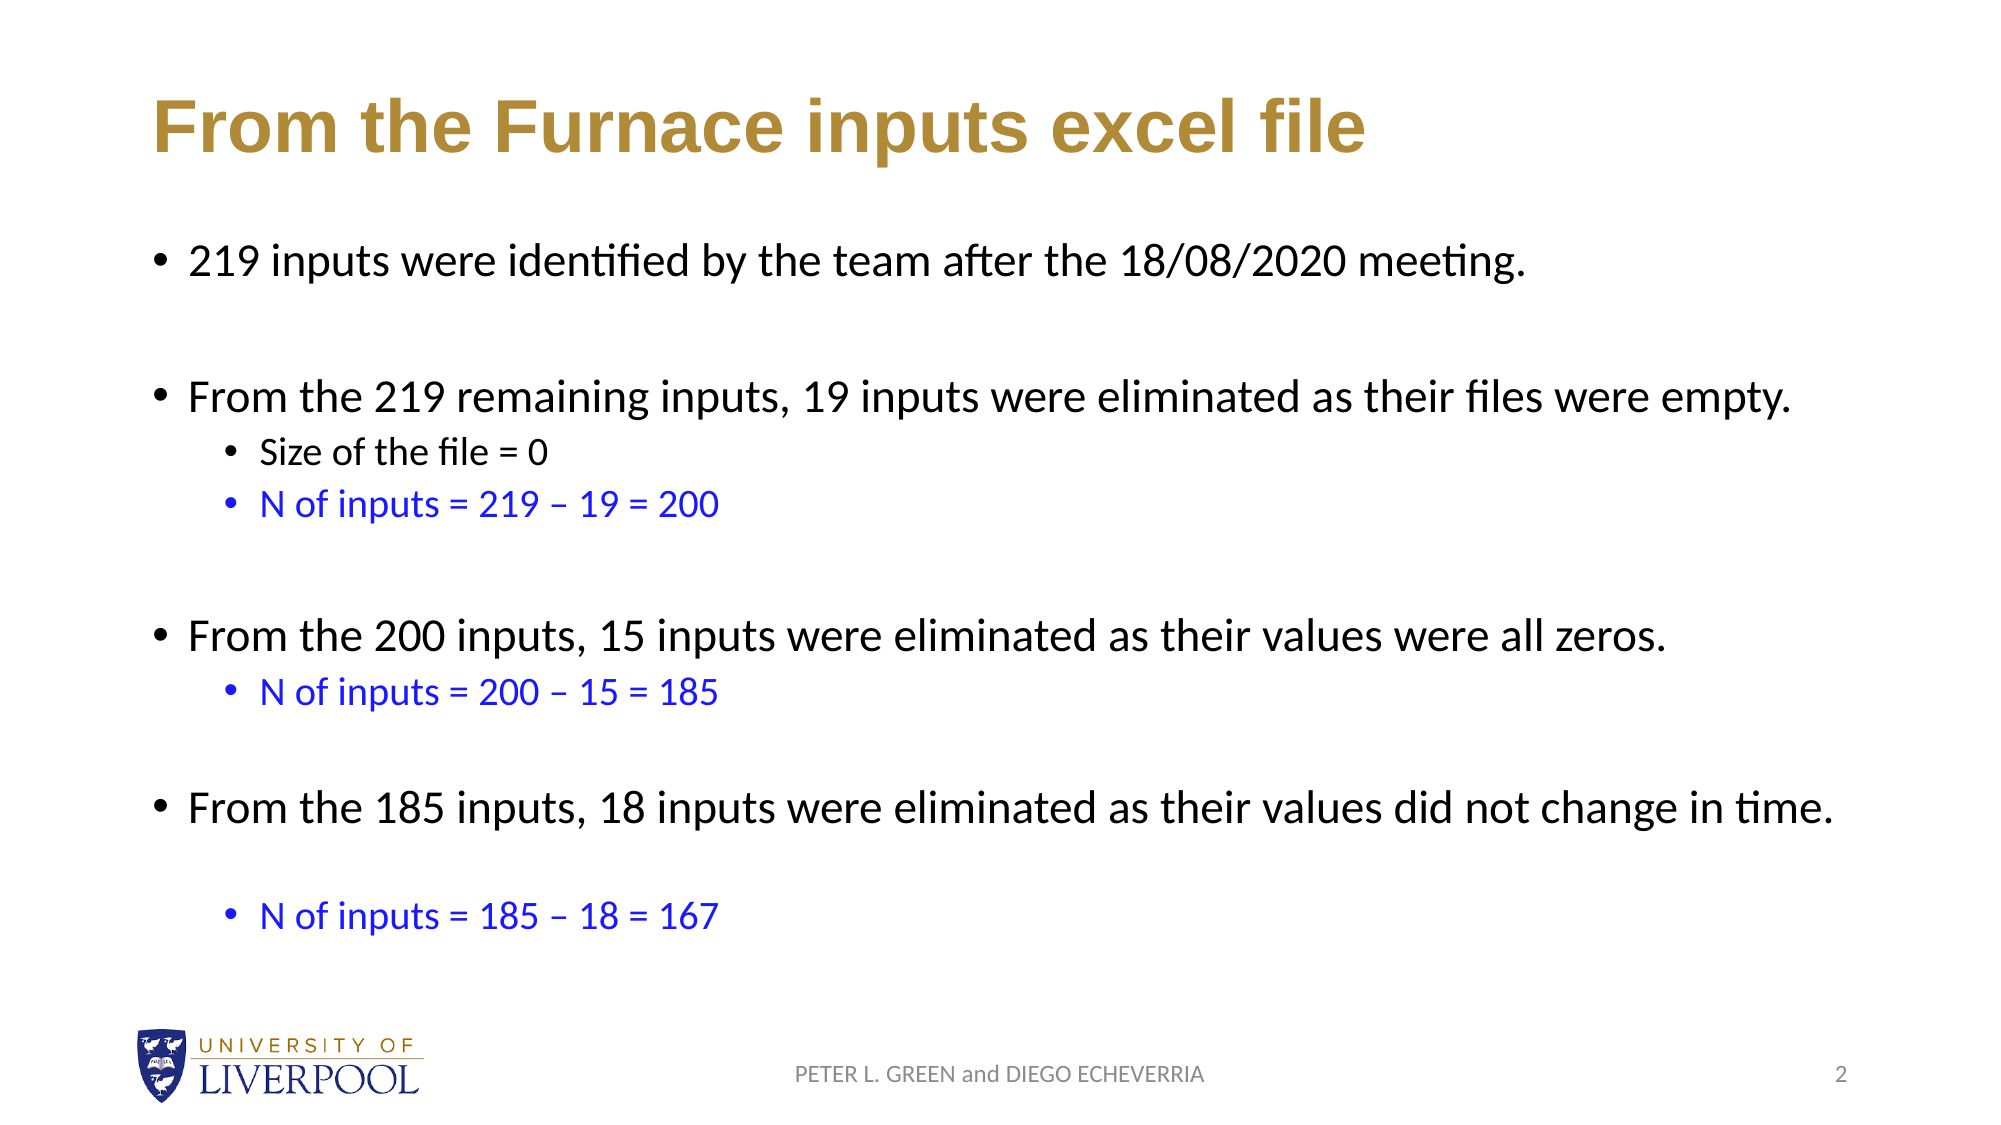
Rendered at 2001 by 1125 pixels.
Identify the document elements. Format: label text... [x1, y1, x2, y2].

title From the Furnace inputs excel file [137, 59, 1863, 197]
slide_number 2 [1412, 1042, 1863, 1103]
picture [137, 1029, 424, 1103]
footer PETER L. GREEN and DIEGO ECHEVERRIA [662, 1042, 1338, 1103]
